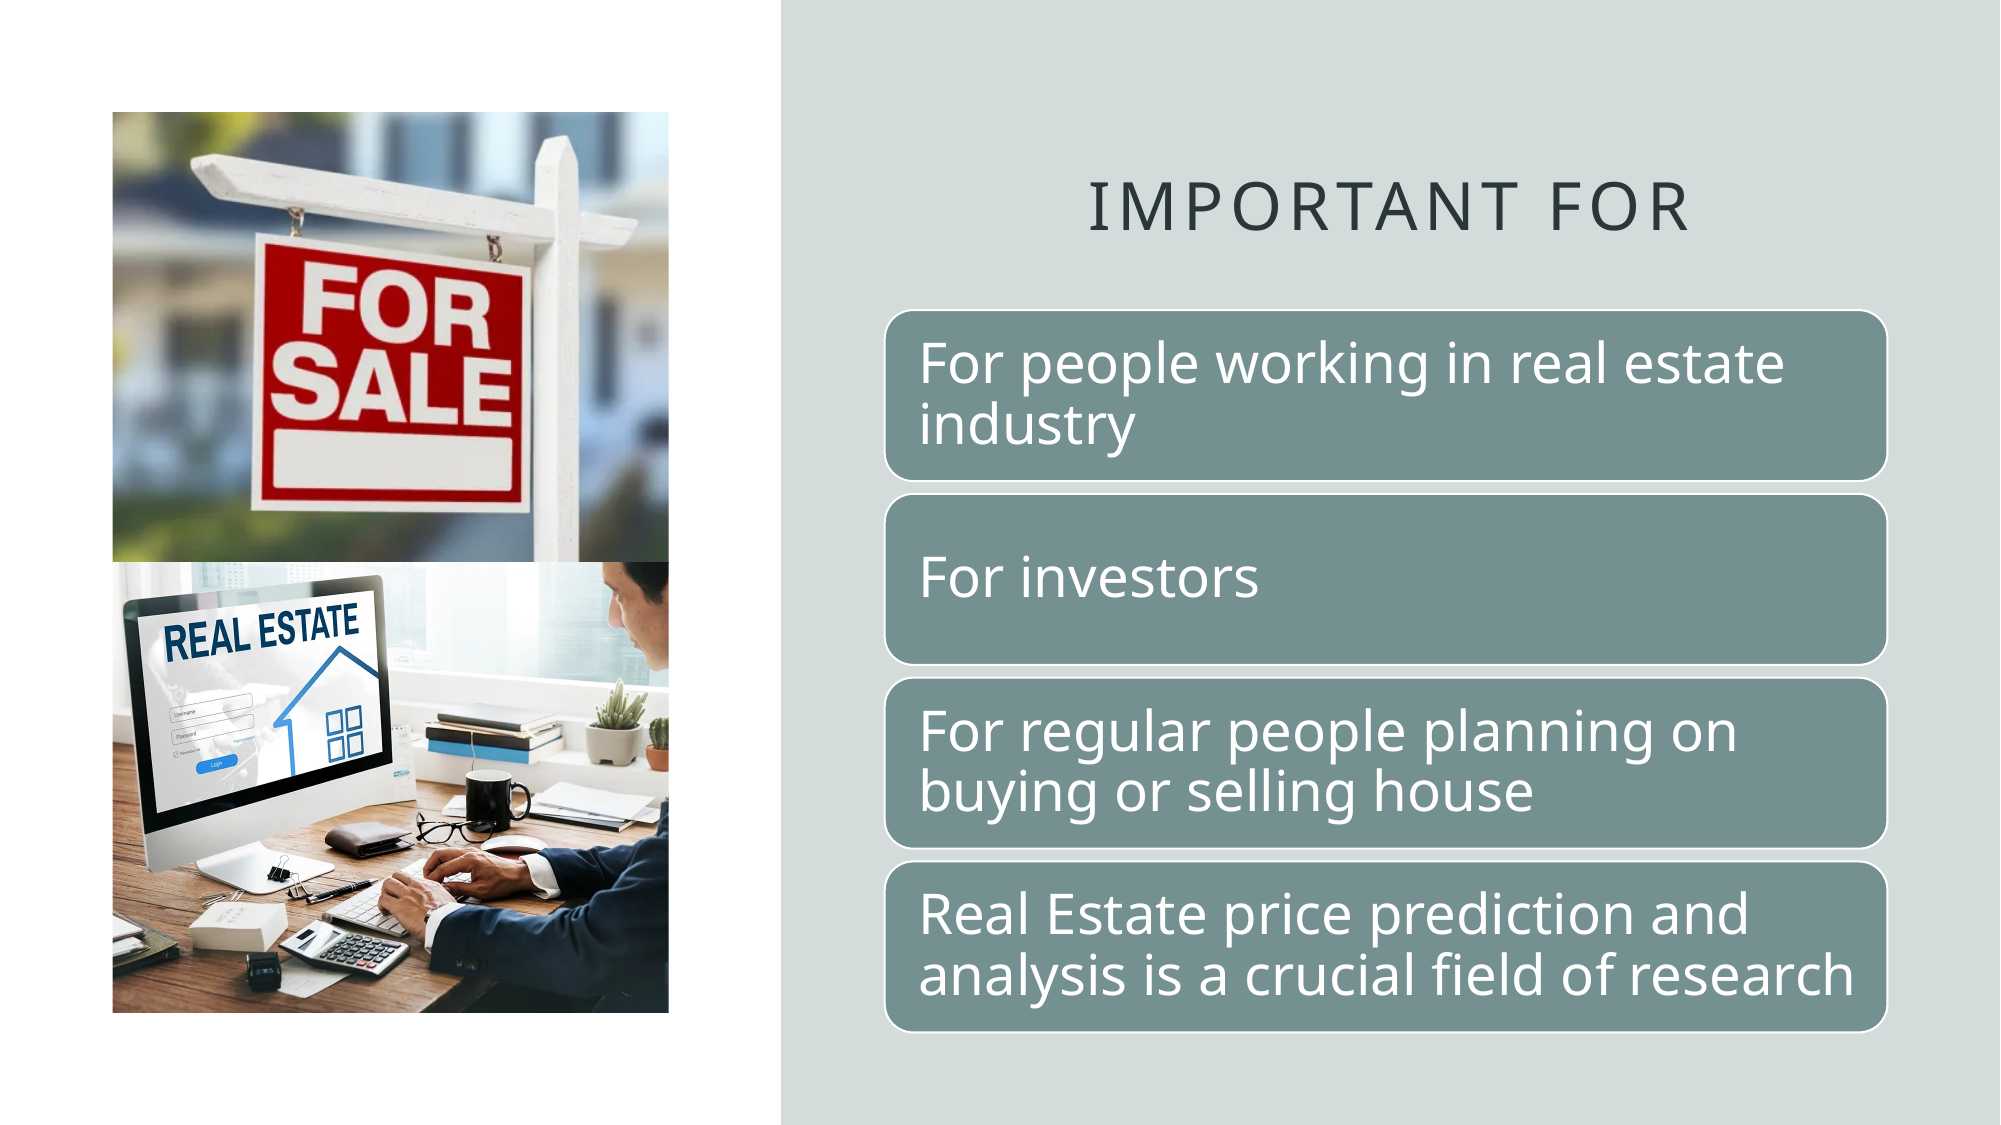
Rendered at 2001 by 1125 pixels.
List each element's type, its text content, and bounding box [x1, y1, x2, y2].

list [884, 308, 1888, 1035]
title Important for [887, 85, 1891, 253]
text_box [780, 0, 2000, 1125]
text_box [0, 0, 780, 1125]
picture [112, 112, 669, 1013]
